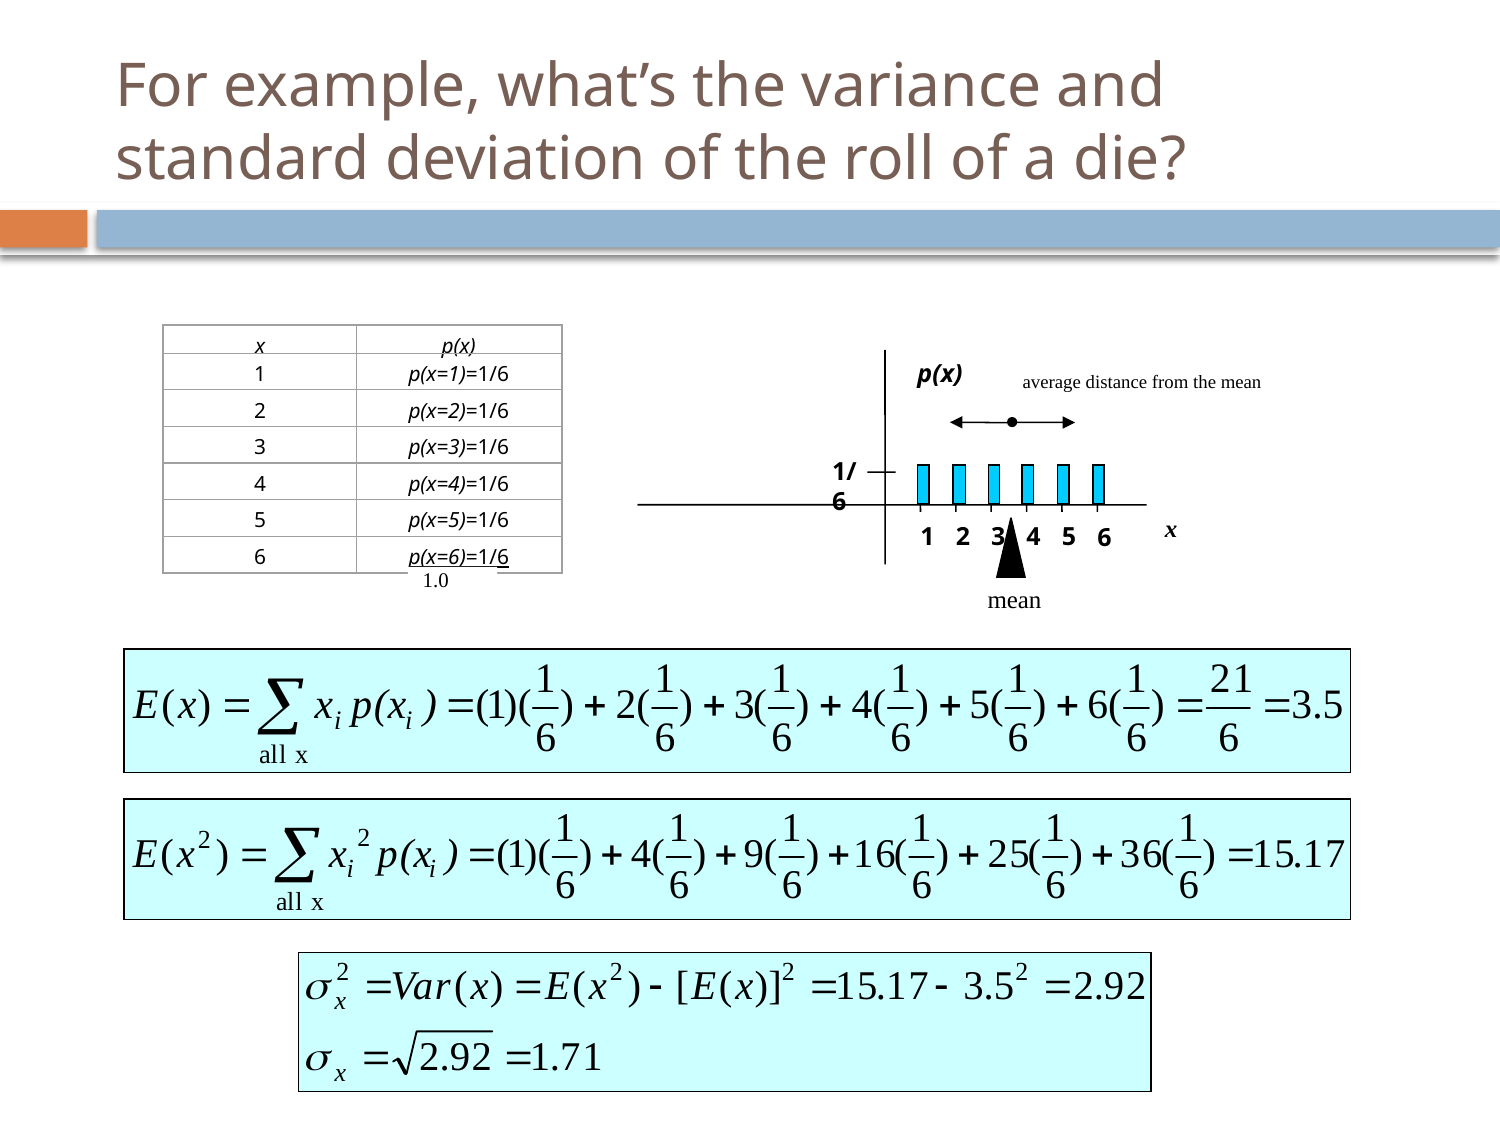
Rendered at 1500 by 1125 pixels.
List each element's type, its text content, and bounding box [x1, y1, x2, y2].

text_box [124, 799, 1351, 920]
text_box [162, 324, 563, 588]
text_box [637, 349, 1282, 625]
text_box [298, 953, 1151, 1092]
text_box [124, 649, 1351, 773]
title For example, what’s the variance and standard deviation of the roll of a die? [100, 37, 1438, 200]
